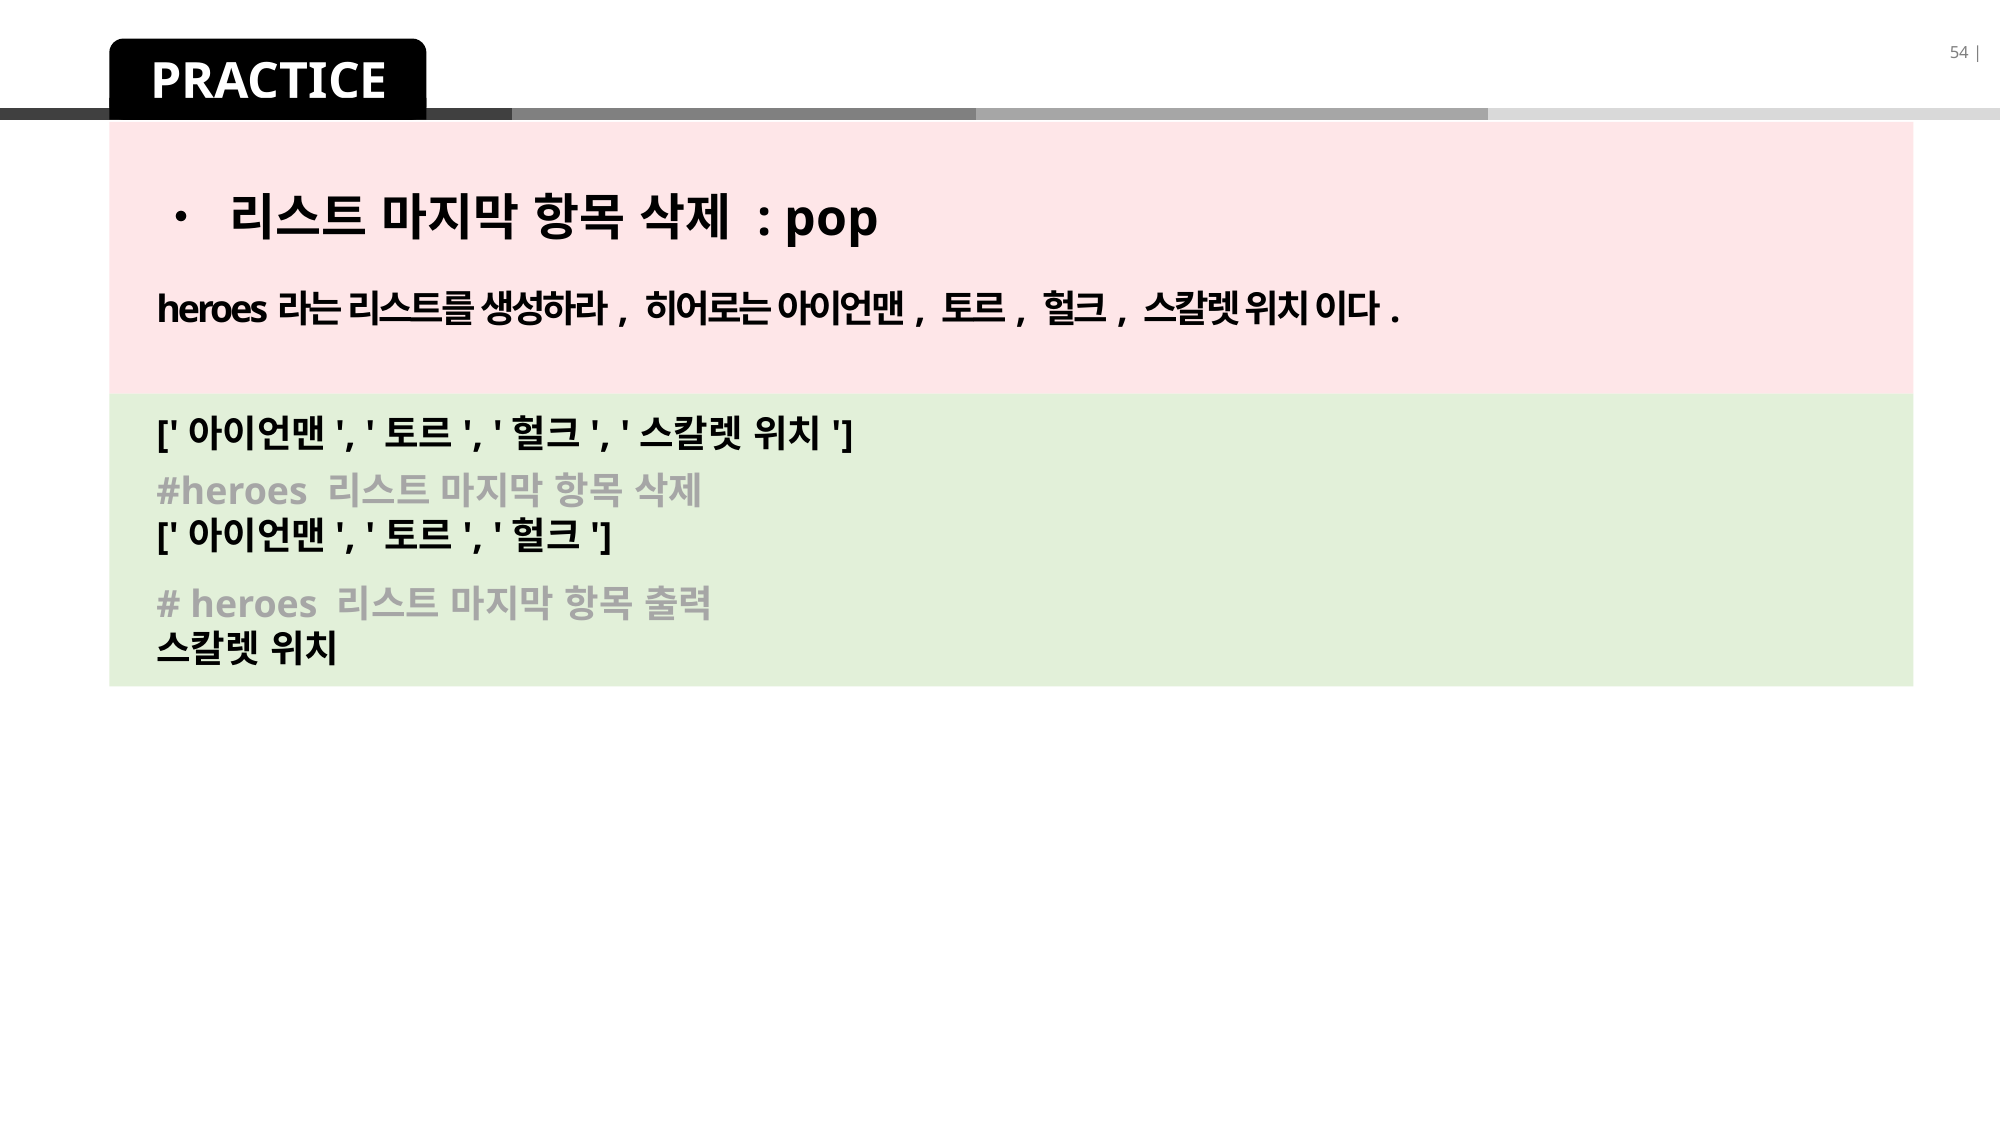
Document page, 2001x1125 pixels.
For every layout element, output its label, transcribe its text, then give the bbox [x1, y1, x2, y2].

text_box • 리스트 마지막 항목 삭제 : pop heroes라는 리스트를 생성하라, 히어로는 아이언맨, 토르, 헐크, 스칼렛 위치 이다. [108, 121, 1914, 393]
slide_number 54 | [1839, 14, 1998, 92]
text_box ['아이언맨', '토르', '헐크', '스칼렛 위치'] #heroes 리스트 마지막 항목 삭제 ['아이언맨', '토르', '헐크'] # heroes 리스트 마지막 항목 출력 스칼렛 위치 [108, 393, 1914, 687]
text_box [109, 38, 427, 120]
